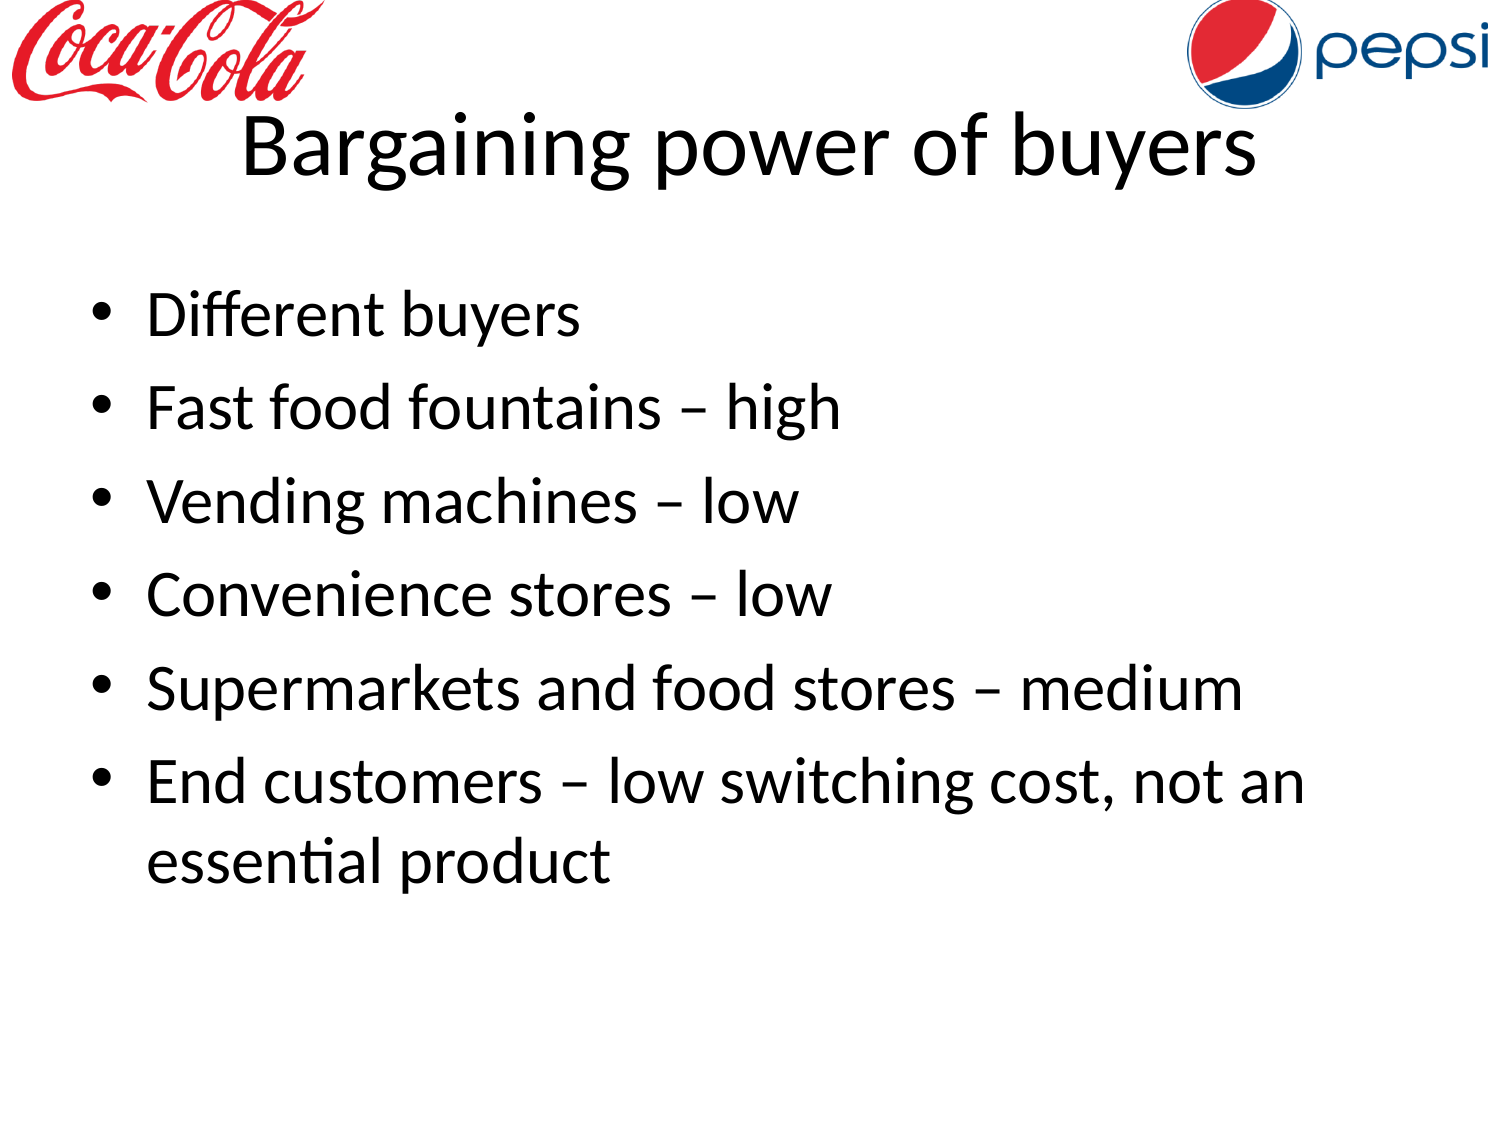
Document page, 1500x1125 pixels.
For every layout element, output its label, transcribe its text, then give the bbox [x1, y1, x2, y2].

title Bargaining power of buyers [75, 45, 1425, 233]
list Different buyers Fast food fountains – high Vending machines – low Convenience stores – low Supermarkets and food stores – medium End customers – low switching cost, not an essential product [75, 262, 1425, 1005]
picture [1187, 0, 1488, 110]
picture [12, 0, 326, 103]
